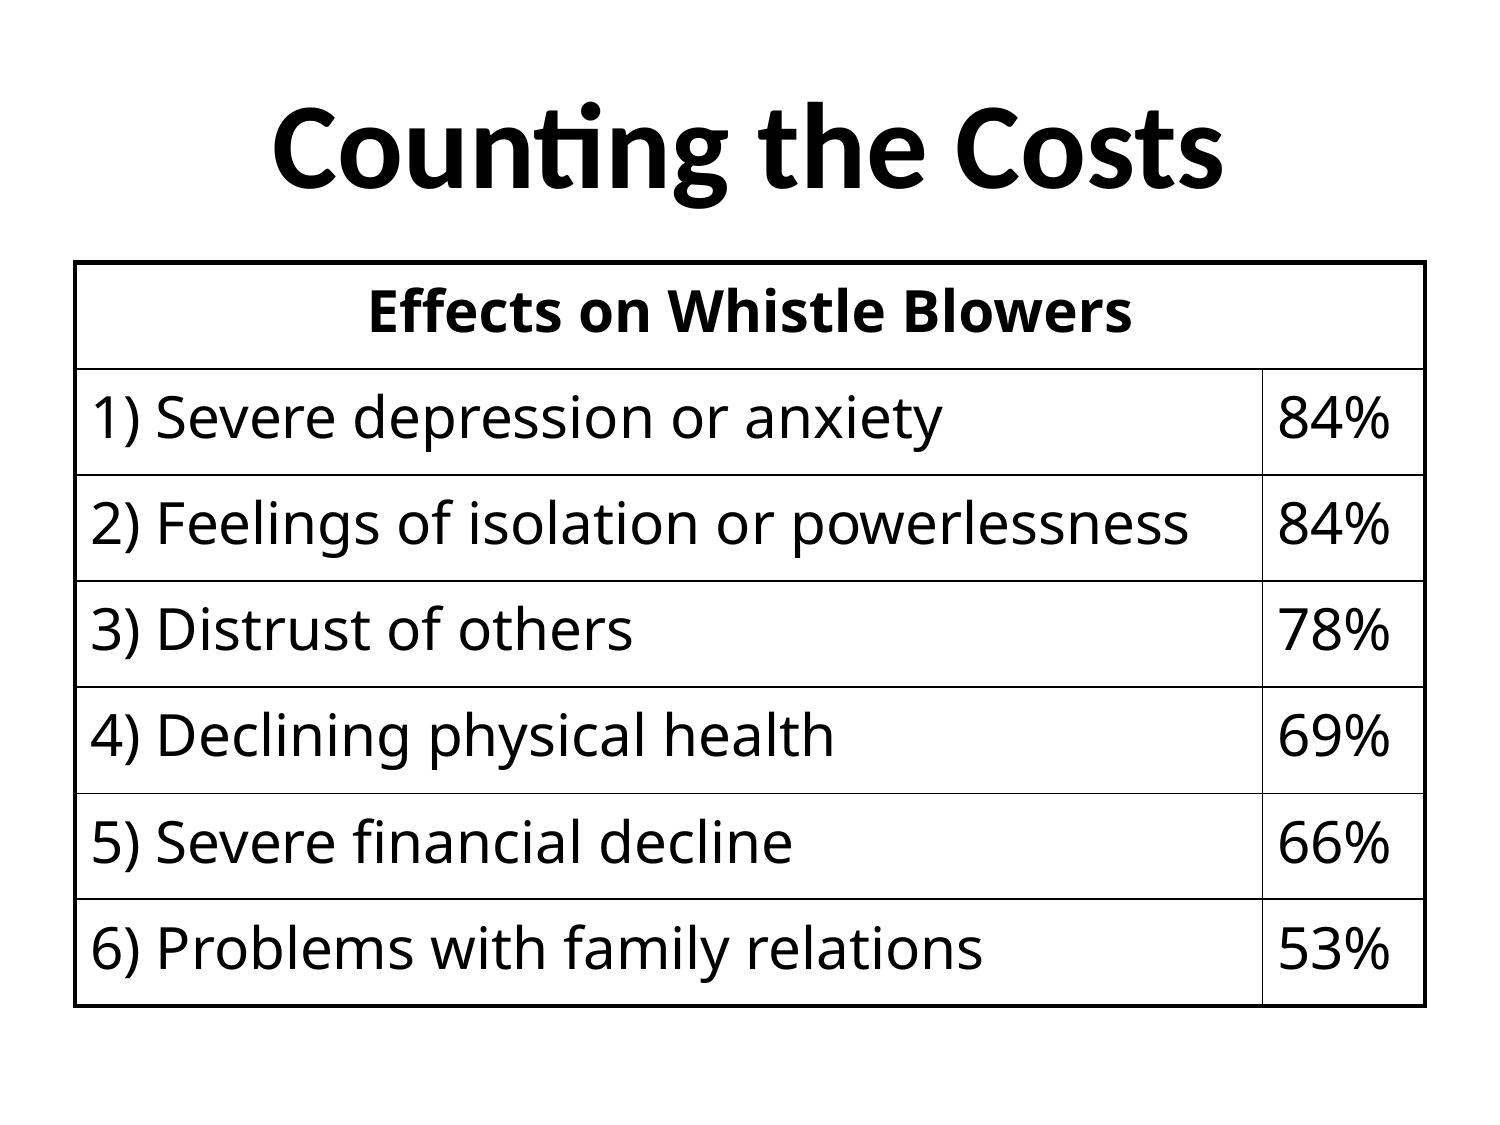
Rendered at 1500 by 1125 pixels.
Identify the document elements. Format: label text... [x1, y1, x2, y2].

table_cell 5) Severe financial decline [77, 794, 1262, 898]
table_cell 2) Feelings of isolation or powerlessness [77, 476, 1262, 580]
table_cell 6) Problems with family relations [77, 900, 1262, 1004]
table_cell 84% [1263, 476, 1423, 580]
table_cell 84% [1263, 370, 1423, 474]
title Counting the Costs [75, 45, 1425, 234]
table_cell 66% [1263, 794, 1423, 898]
table_cell 78% [1263, 582, 1423, 686]
table_cell 3) Distrust of others [77, 582, 1262, 686]
table_header Effects on Whistle Blowers [77, 265, 1423, 368]
table_cell 69% [1263, 688, 1423, 793]
table_cell 53% [1263, 900, 1423, 1004]
table_cell 4) Declining physical health [77, 688, 1262, 793]
table_cell 1) Severe depression or anxiety [77, 370, 1262, 474]
